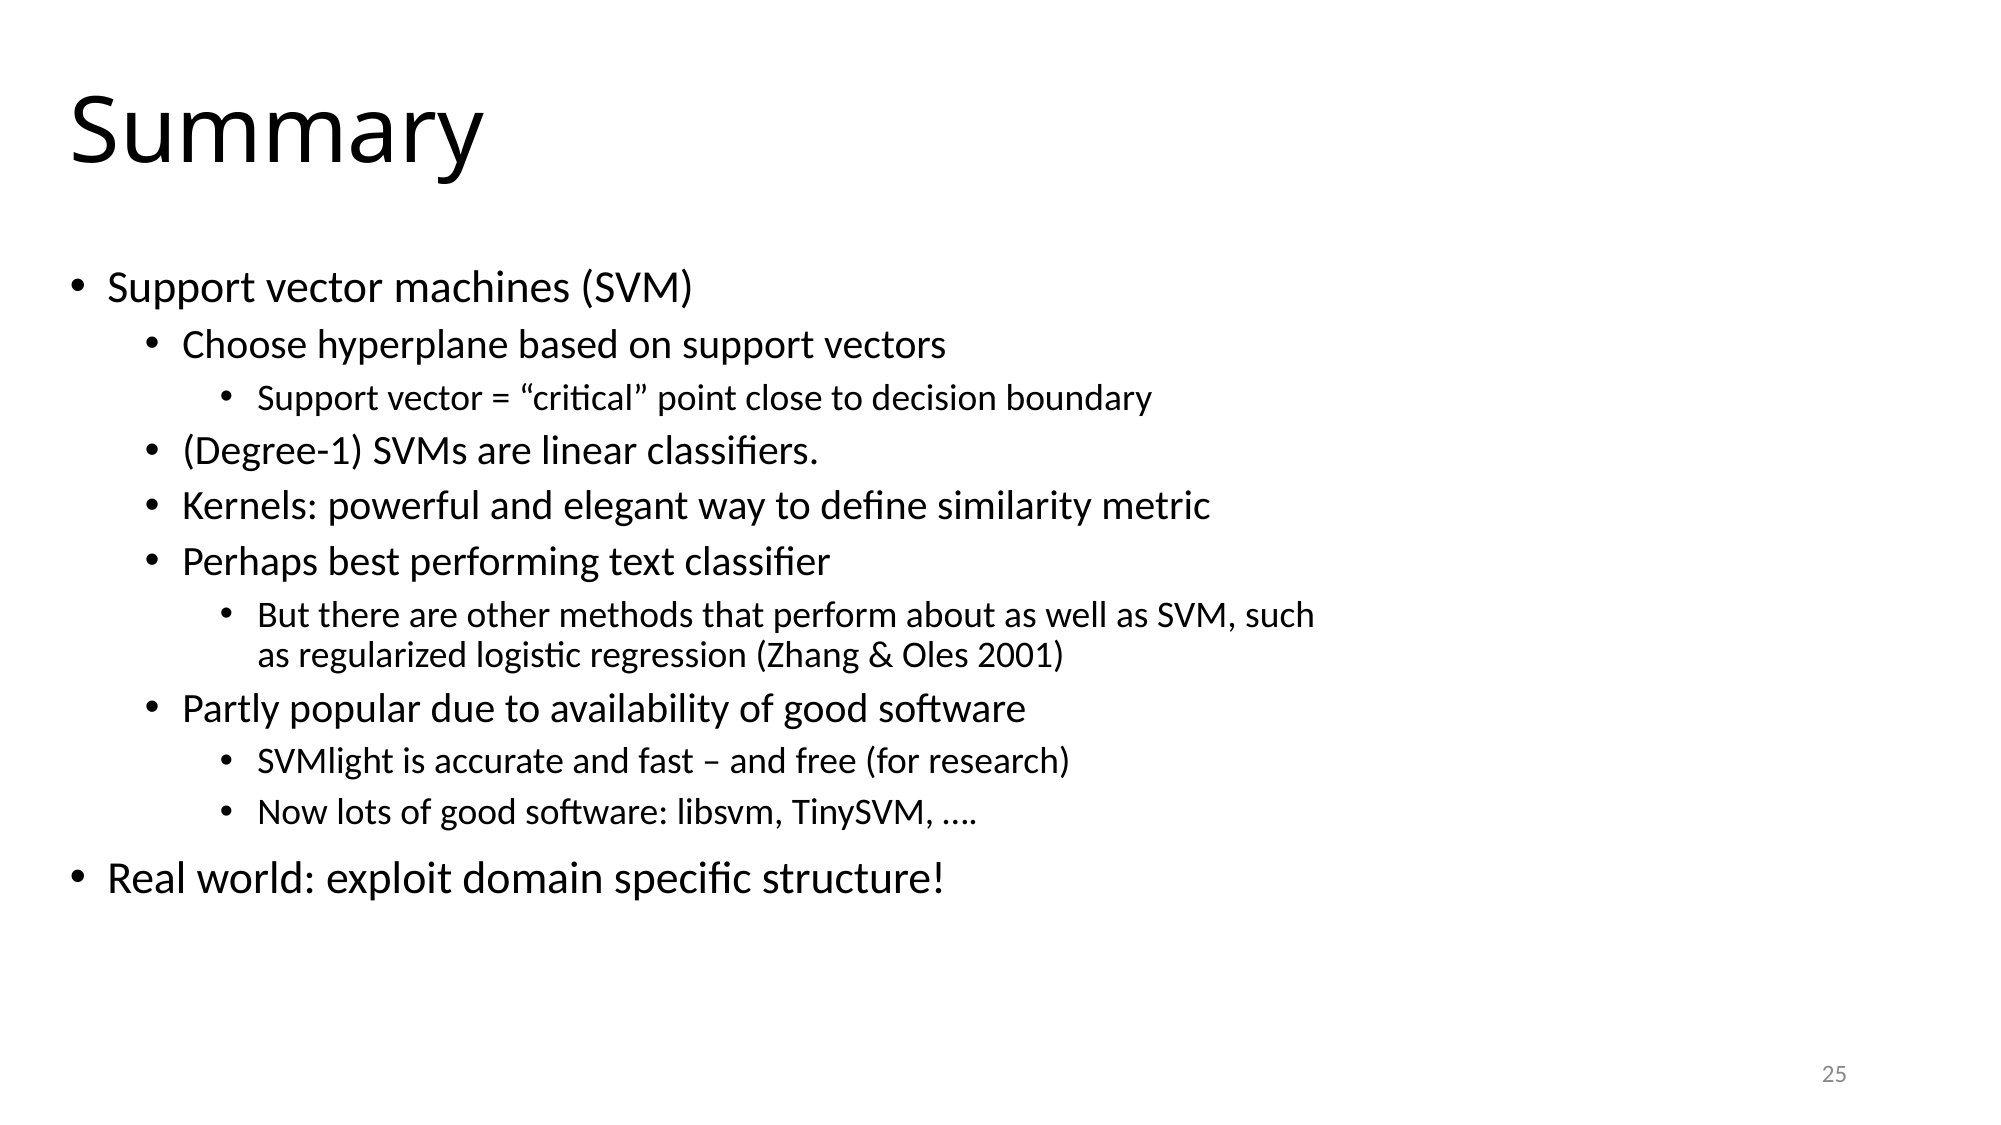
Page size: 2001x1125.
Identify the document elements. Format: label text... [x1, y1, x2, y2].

slide_number 25 [1412, 1042, 1863, 1103]
title Summary [54, 23, 1780, 242]
list Support vector machines (SVM) Choose hyperplane based on support vectors Support vector = “critical” point close to decision boundary (Degree-1) SVMs are linear classifiers. Kernels: powerful and elegant way to define similarity metric Perhaps best performing text classifier But there are other methods that perform about as well as SVM, such as regularized logistic regression (Zhang & Oles 2001) Partly popular due to availability of good software SVMlight is accurate and fast – and free (for research) Now lots of good software: libsvm, TinySVM, …. Real world: exploit domain specific structure! [54, 255, 1368, 1056]
